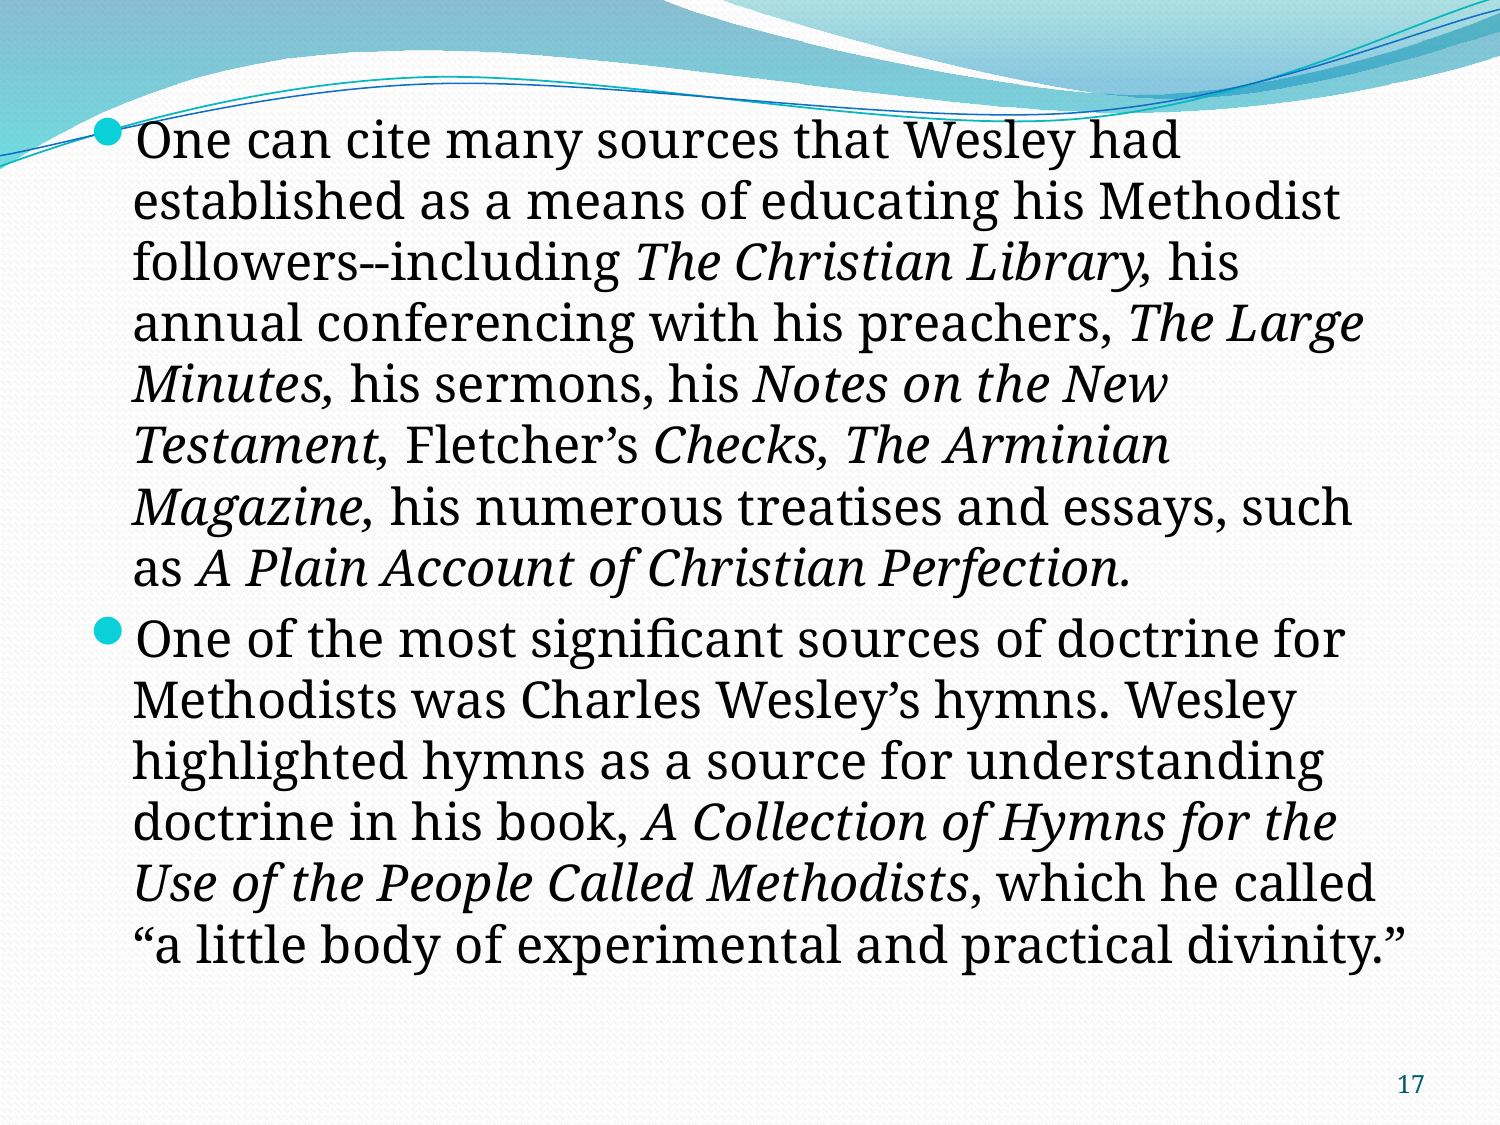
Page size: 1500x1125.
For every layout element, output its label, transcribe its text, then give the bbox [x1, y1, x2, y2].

slide_number 17 [1299, 1042, 1425, 1103]
list One can cite many sources that Wesley had established as a means of educating his Methodist followers--including The Christian Library, his annual conferencing with his preachers, The Large Minutes, his sermons, his Notes on the New Testament, Fletcher’s Checks, The Arminian Magazine, his numerous treatises and essays, such as A Plain Account of Christian Perfection. One of the most significant sources of doctrine for Methodists was Charles Wesley’s hymns. Wesley highlighted hymns as a source for understanding doctrine in his book, A Collection of Hymns for the Use of the People Called Methodists, which he called “a little body of experimental and practical divinity.” [75, 99, 1425, 1005]
